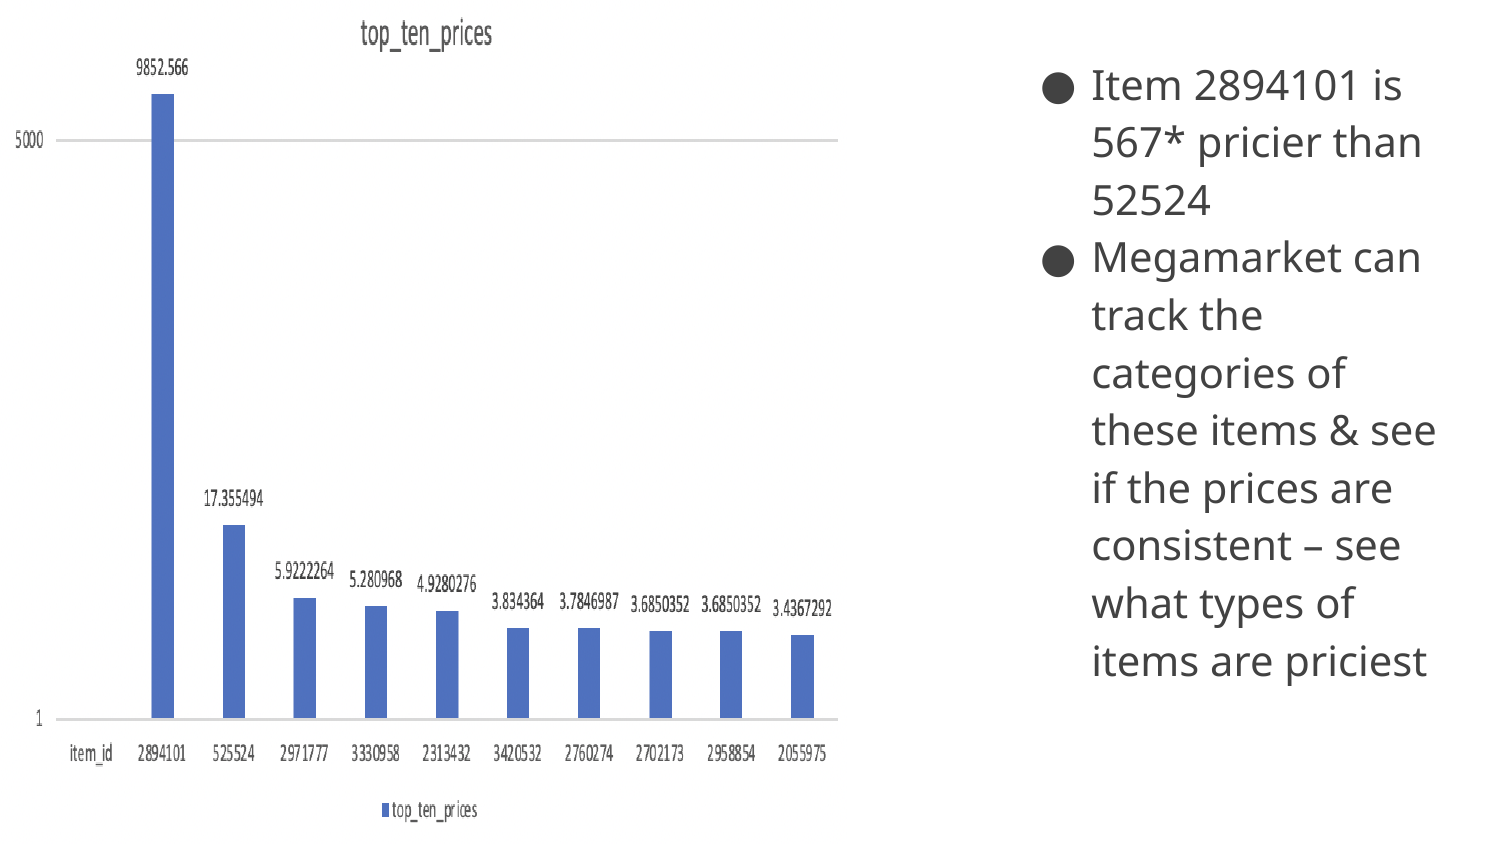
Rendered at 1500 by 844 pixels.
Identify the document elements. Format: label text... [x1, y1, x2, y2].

picture [0, 0, 847, 844]
list Item 2894101 is 567* pricier than 52524 Megamarket can track the categories of these items & see if the prices are consistent – see what types of items are priciest [1001, 35, 1458, 808]
